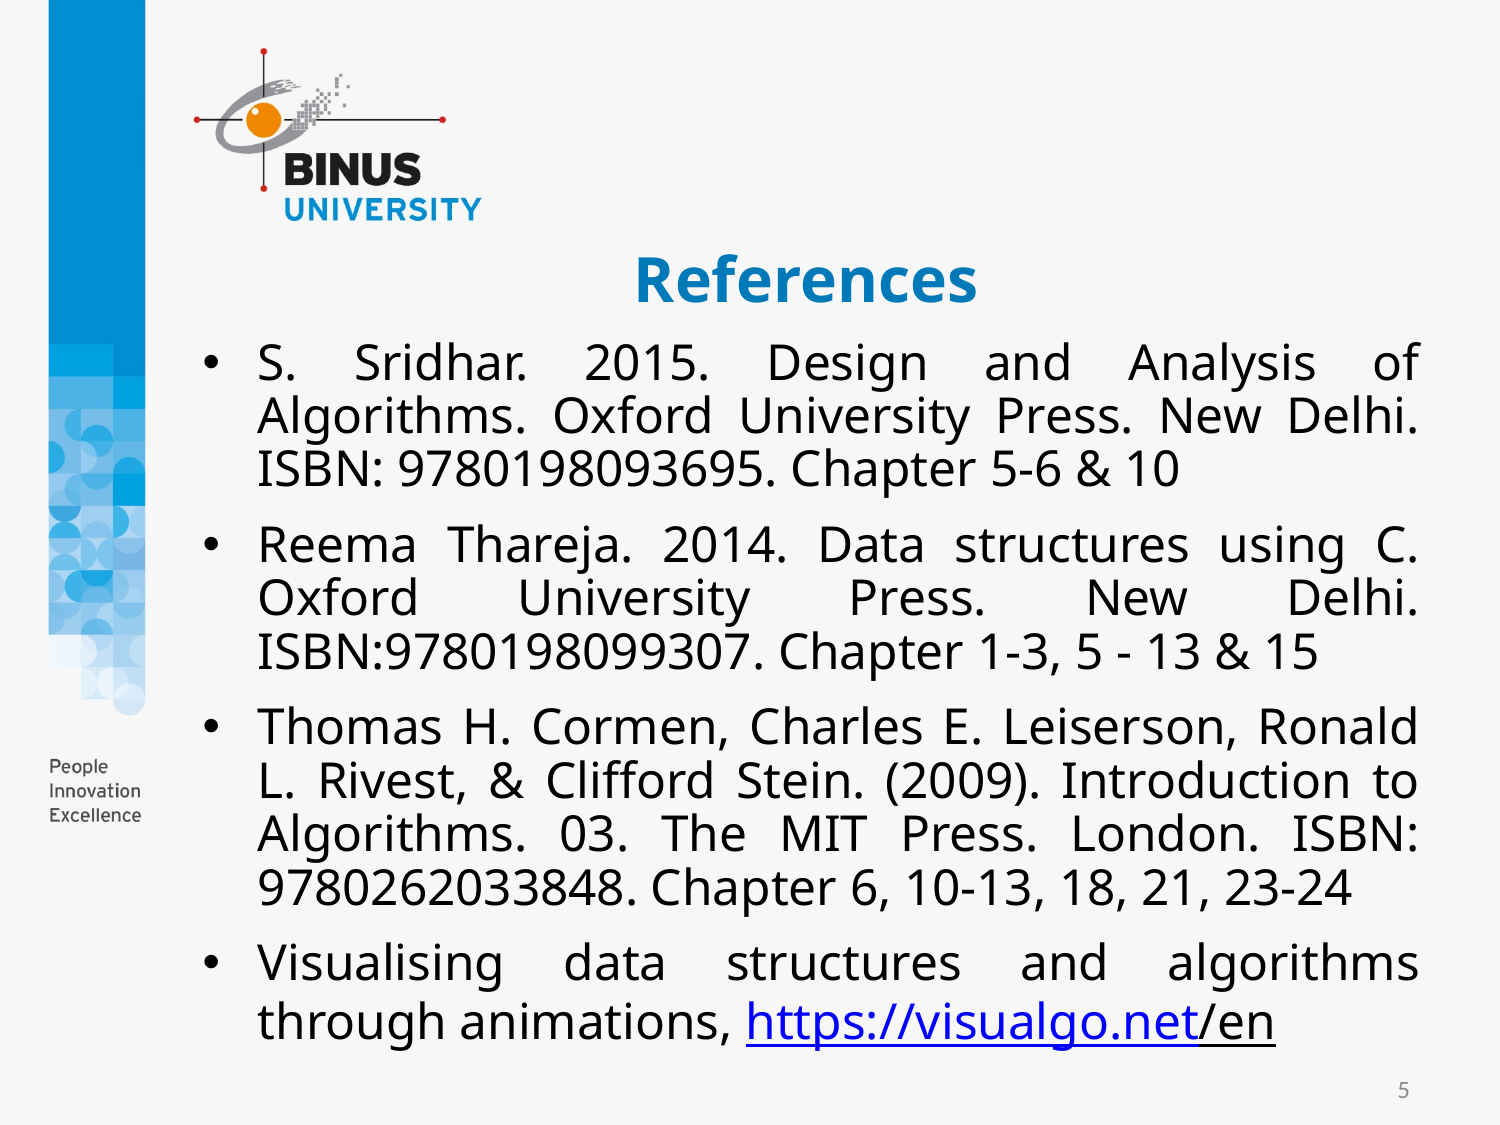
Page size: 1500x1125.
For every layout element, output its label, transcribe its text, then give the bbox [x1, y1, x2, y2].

picture [0, 0, 1500, 845]
slide_number 5 [1074, 1062, 1425, 1119]
title References [187, 224, 1425, 329]
list S. Sridhar. 2015. Design and Analysis of Algorithms. Oxford University Press. New Delhi. ISBN: 9780198093695. Chapter 5-6 & 10 Reema Thareja. 2014. Data structures using C. Oxford University Press. New Delhi. ISBN:9780198099307. Chapter 1-3, 5 - 13 & 15 Thomas H. Cormen, Charles E. Leiserson, Ronald L. Rivest, & Clifford Stein. (2009). Introduction to Algorithms. 03. The MIT Press. London. ISBN: 9780262033848. Chapter 6, 10-13, 18, 21, 23-24 Visualising data structures and algorithms through animations, https://visualgo.net/en [187, 329, 1436, 1062]
